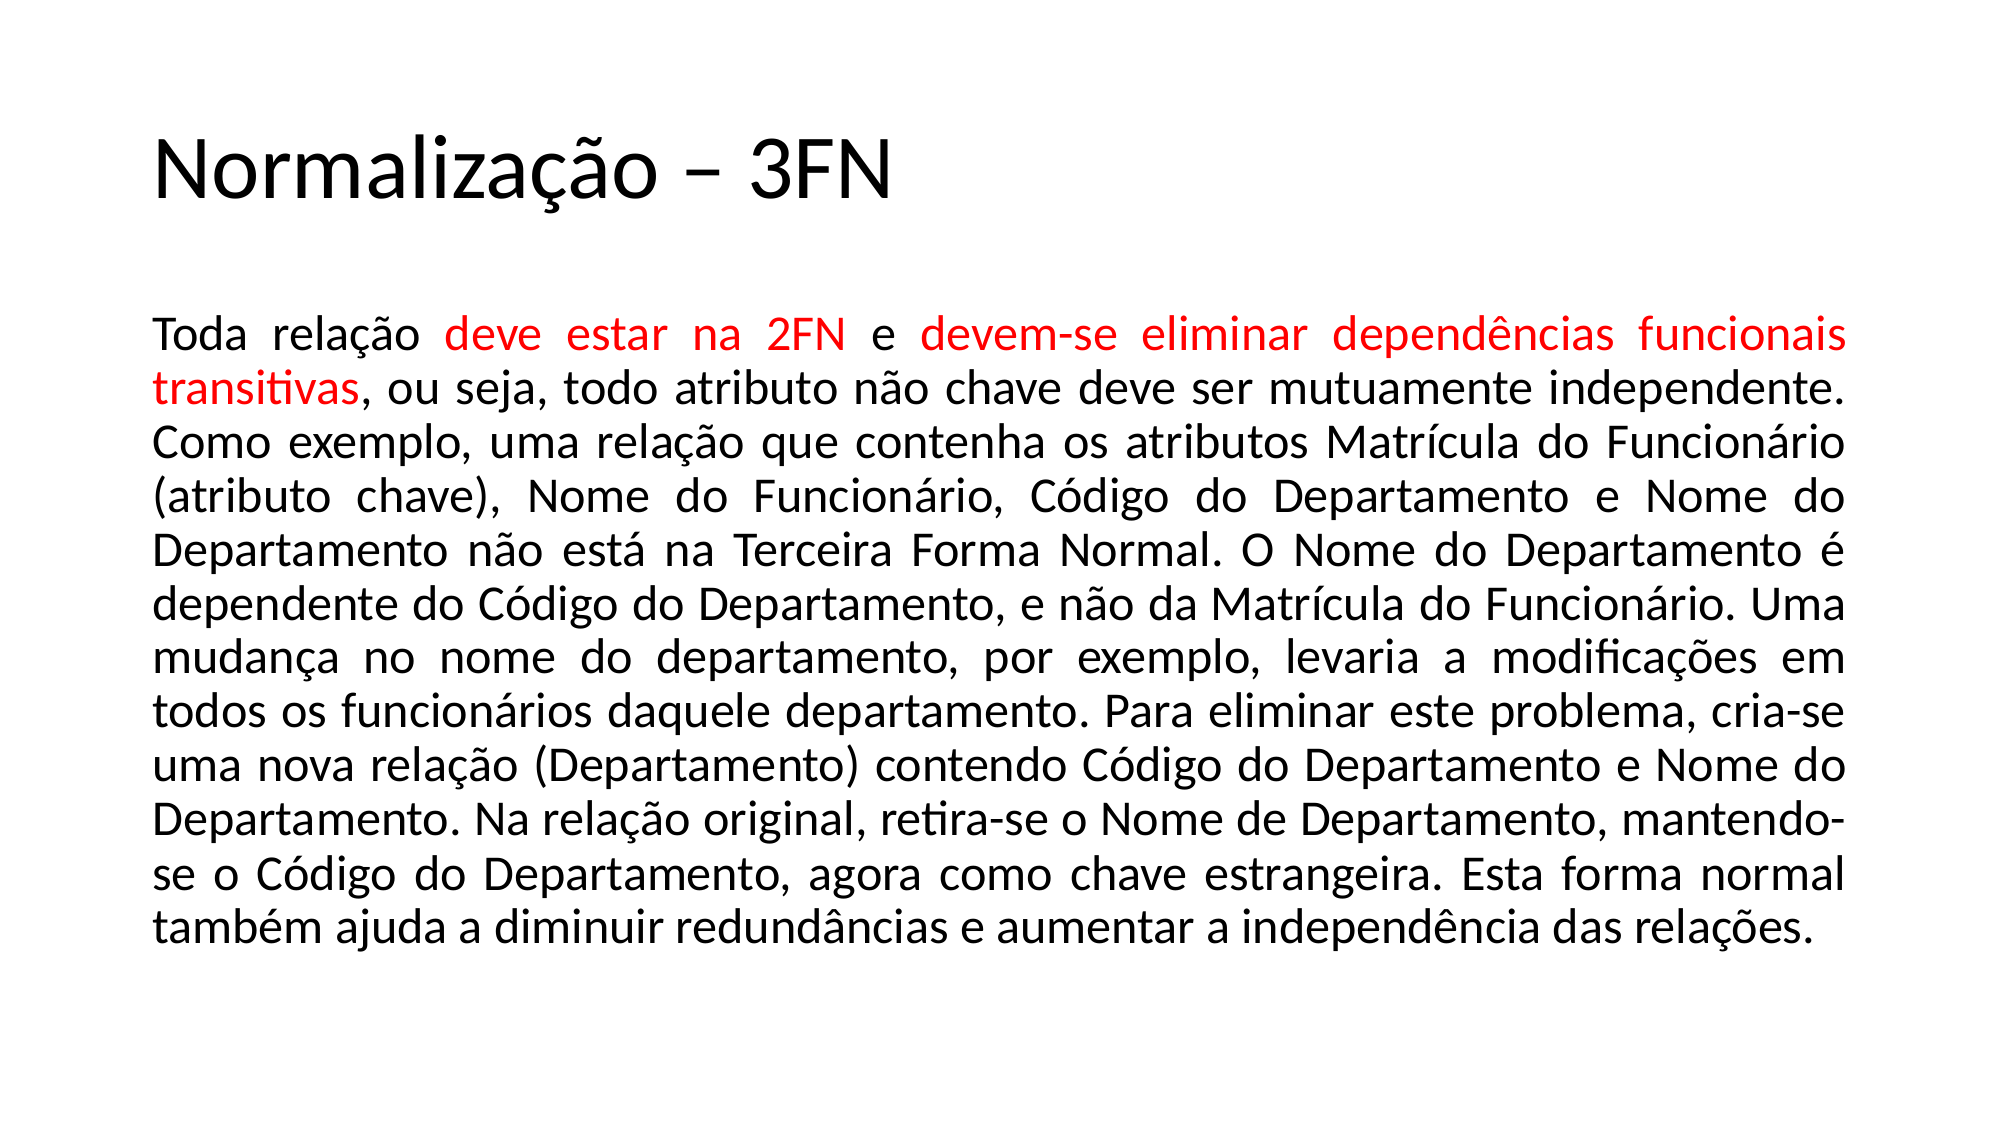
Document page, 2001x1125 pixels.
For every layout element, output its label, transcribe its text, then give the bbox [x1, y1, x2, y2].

title Normalização – 3FN [137, 59, 1863, 278]
list Toda relação deve estar na 2FN e devem-se eliminar dependências funcionais transitivas, ou seja, todo atributo não chave deve ser mutuamente independente. Como exemplo, uma relação que contenha os atributos Matrícula do Funcionário (atributo chave), Nome do Funcionário, Código do Departamento e Nome do Departamento não está na Terceira Forma Normal. O Nome do Departamento é dependente do Código do Departamento, e não da Matrícula do Funcionário. Uma mudança no nome do departamento, por exemplo, levaria a modificações em todos os funcionários daquele departamento. Para eliminar este problema, cria-se uma nova relação (Departamento) contendo Código do Departamento e Nome do Departamento. Na relação original, retira-se o Nome de Departamento, mantendo-se o Código do Departamento, agora como chave estrangeira. Esta forma normal também ajuda a diminuir redundâncias e aumentar a independência das relações. [137, 299, 1863, 1014]
